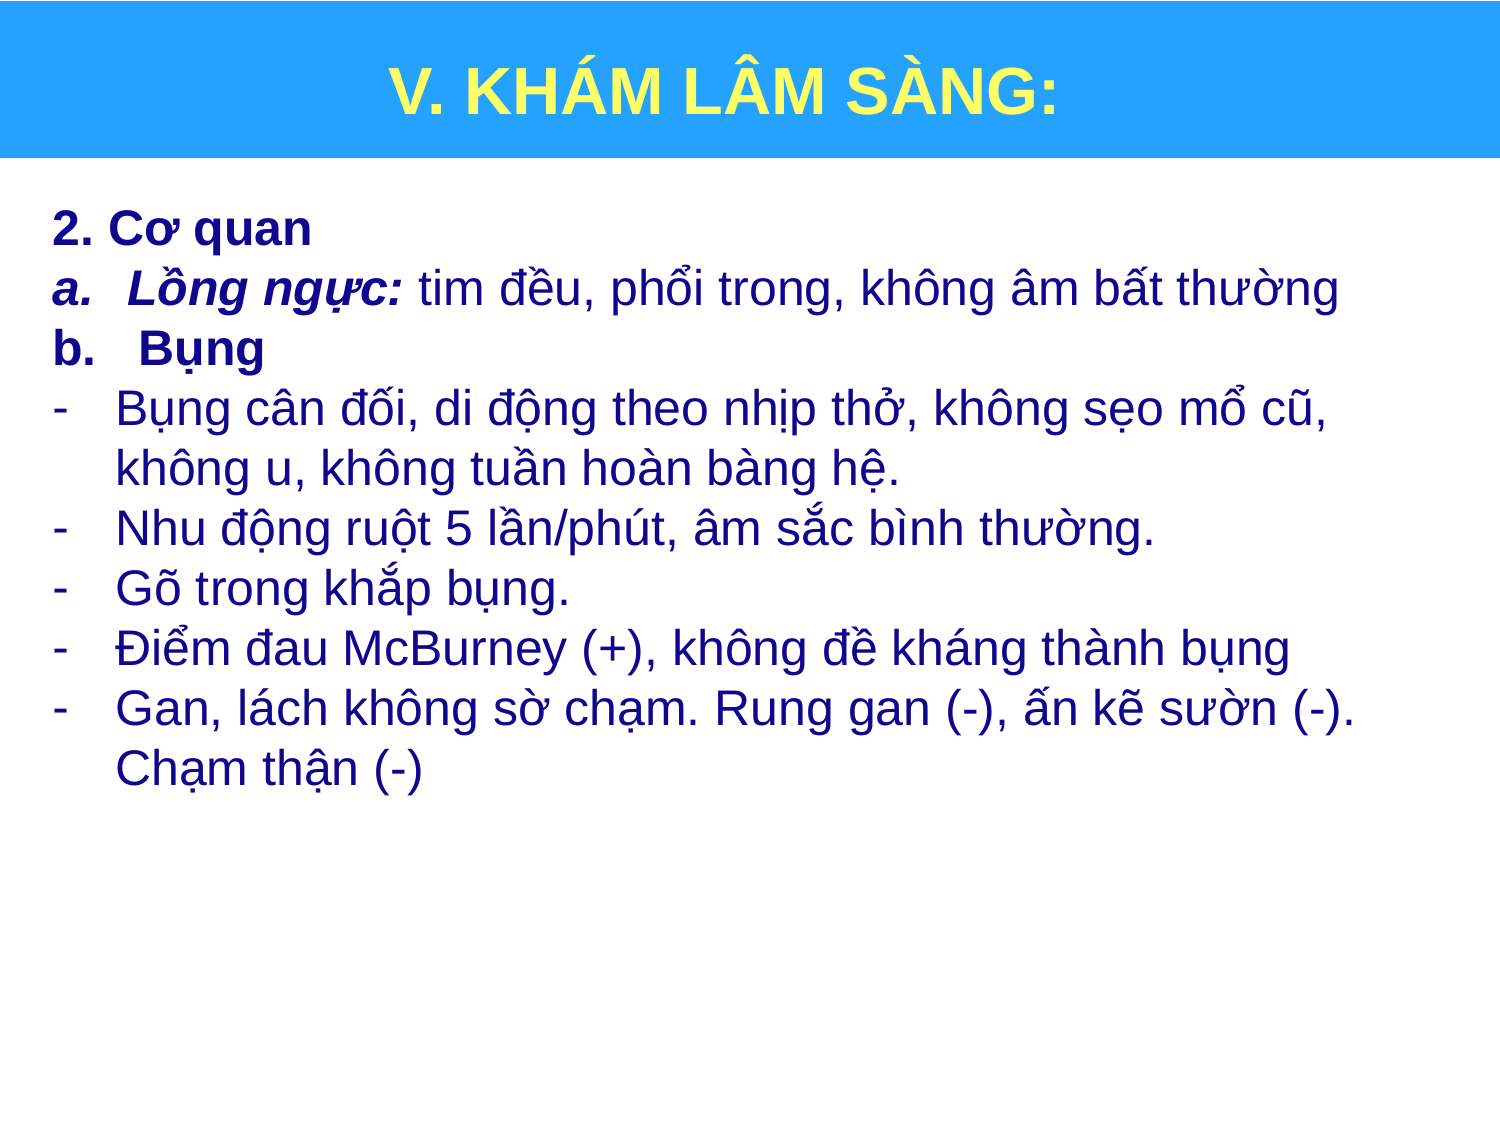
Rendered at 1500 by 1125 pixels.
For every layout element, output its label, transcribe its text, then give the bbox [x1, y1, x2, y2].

title V. KHÁM LÂM SÀNG: [87, 24, 1363, 150]
text_box 2. Cơ quan Lồng ngực: tim đều, phổi trong, không âm bất thường b. Bụng Bụng cân đối, di động theo nhịp thở, không sẹo mổ cũ, không u, không tuần hoàn bàng hệ. Nhu động ruột 5 lần/phút, âm sắc bình thường. Gõ trong khắp bụng. Điểm đau McBurney (+), không đề kháng thành bụng Gan, lách không sờ chạm. Rung gan (-), ấn kẽ sườn (-). Chạm thận (-) [37, 187, 1463, 803]
